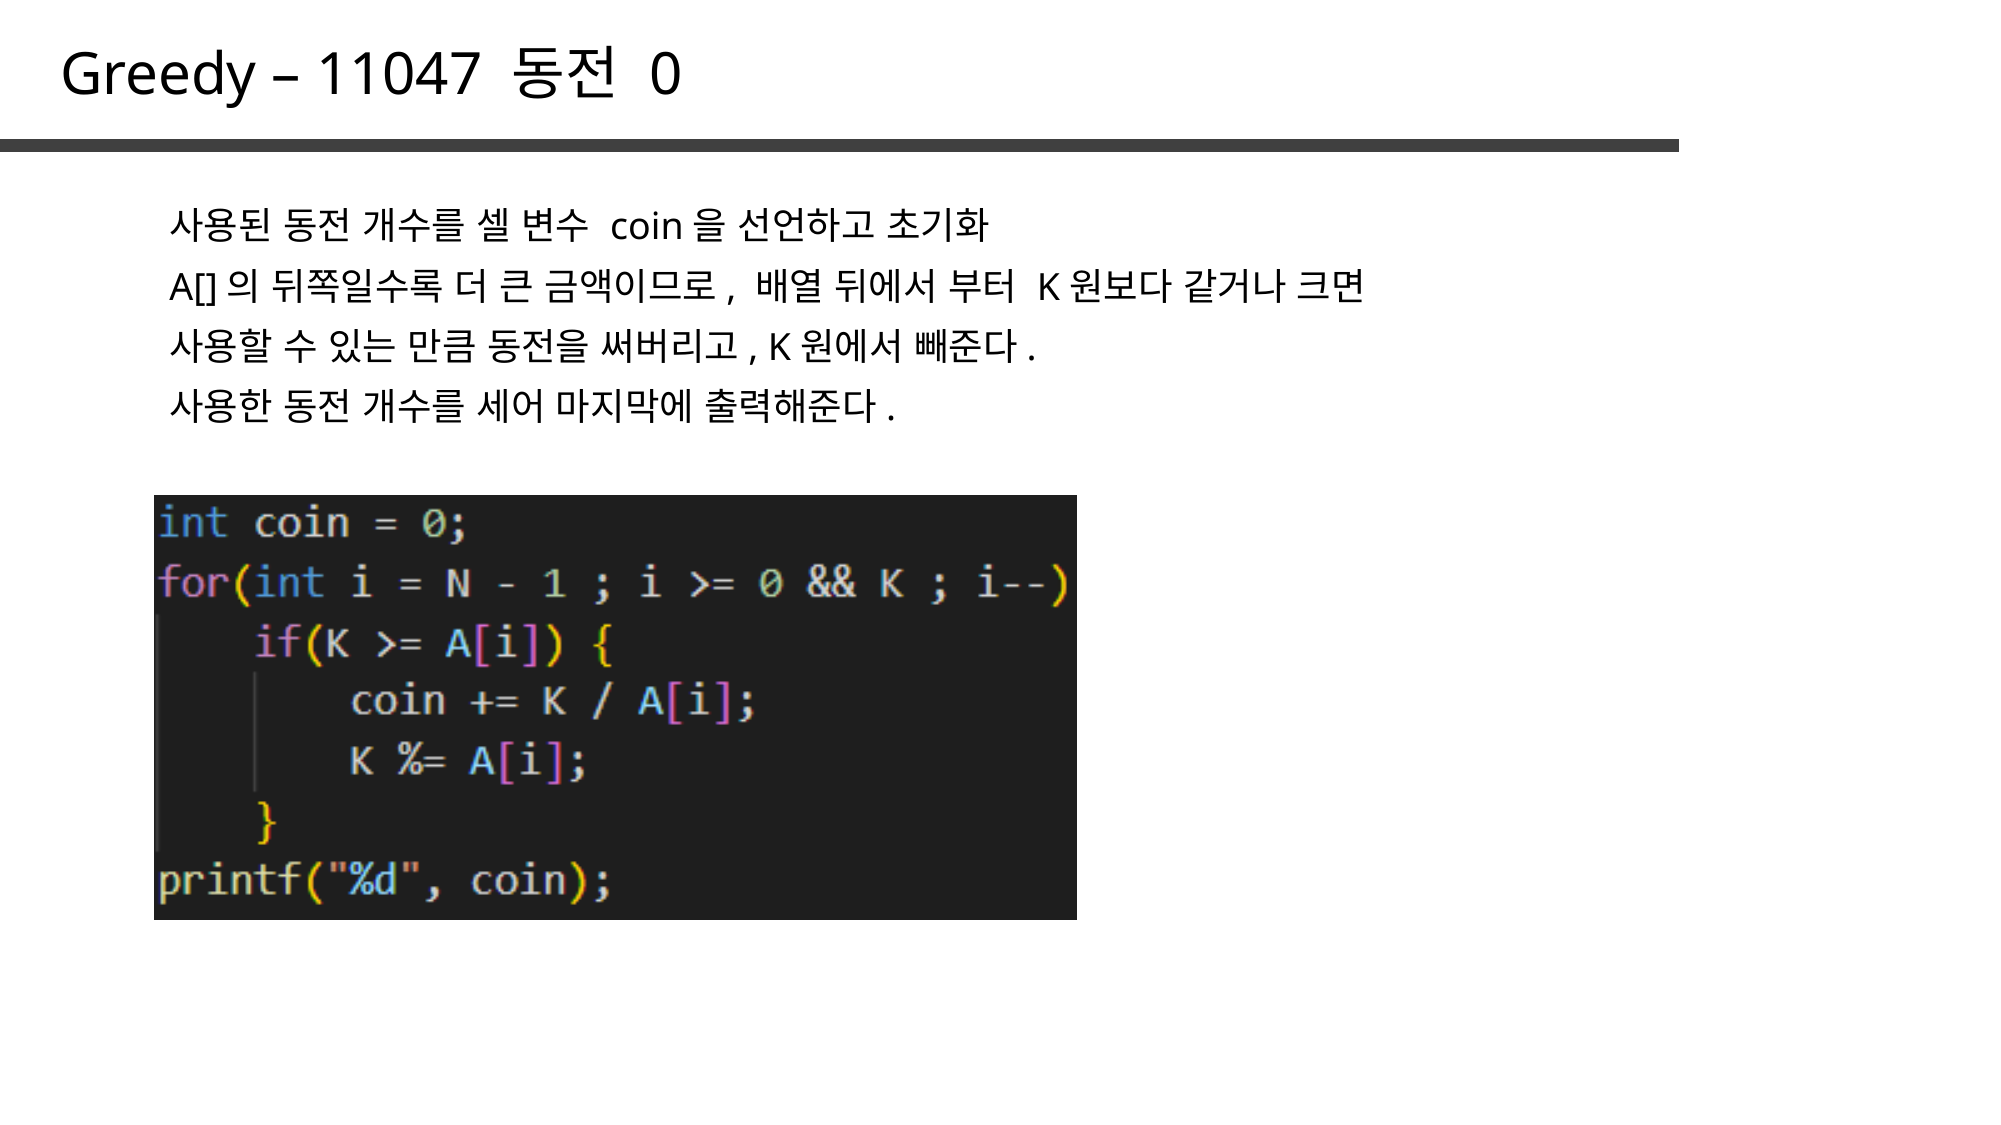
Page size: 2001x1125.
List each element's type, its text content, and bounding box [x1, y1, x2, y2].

picture [154, 495, 1077, 920]
text_box 사용된 동전 개수를 셀 변수 coin을 선언하고 초기화 [154, 195, 1834, 255]
text_box 사용한 동전 개수를 세어 마지막에 출력해준다. [154, 375, 1834, 436]
text_box A[]의 뒤쪽일수록 더 큰 금액이므로, 배열 뒤에서 부터 K원보다 같거나 크면 [154, 255, 1834, 315]
text_box 사용할 수 있는 만큼 동전을 써버리고, K원에서 빼준다. [154, 315, 1834, 375]
text_box Greedy – 11047 동전 0 [45, 29, 698, 114]
